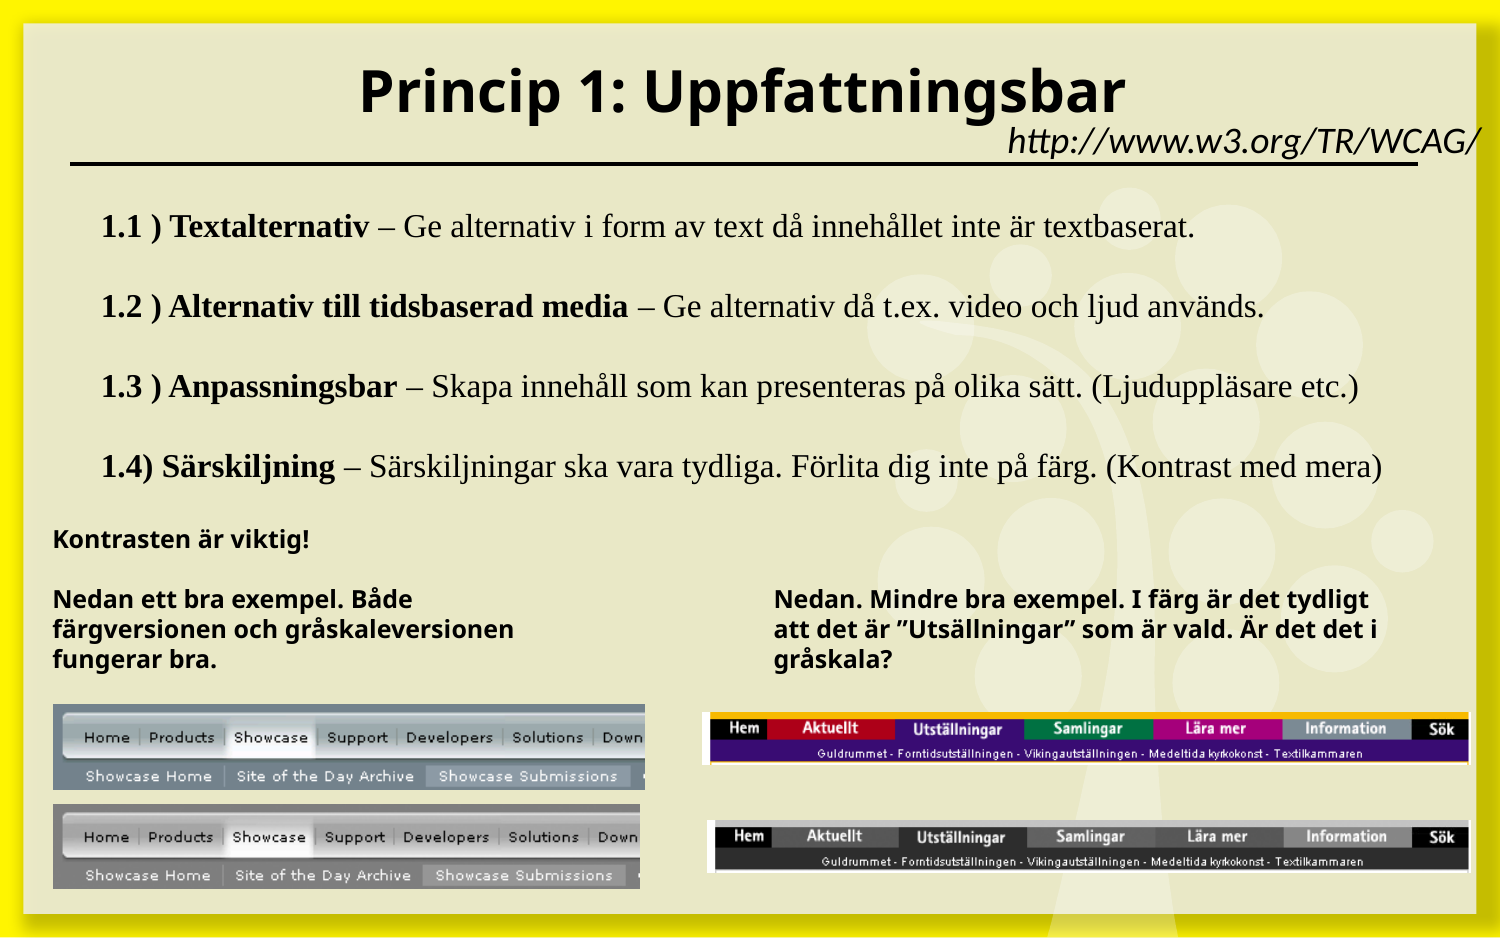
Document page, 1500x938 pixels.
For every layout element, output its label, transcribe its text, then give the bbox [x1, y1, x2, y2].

picture [707, 820, 1471, 873]
text_box 1.1 ) Textalternativ – Ge alternativ i form av text då innehållet inte är textbaserat. 1.2 ) Alternativ till tidsbaserad media – Ge alternativ då t.ex. video och ljud används. 1.3 ) Anpassningsbar – Skapa innehåll som kan presenteras på olika sätt. (Ljuduppläsare etc.) 1.4) Särskiljning – Särskiljningar ska vara tydliga. Förlita dig inte på färg. (Kontrast med mera) [86, 197, 1400, 572]
text_box Kontrasten är viktig! Nedan ett bra exempel. Både färgversionen och gråskaleversionen fungerar bra. [37, 516, 534, 681]
title Princip 1: Uppfattningsbar [105, 46, 1381, 174]
picture [702, 712, 1471, 766]
text_box Nedan. Mindre bra exempel. I färg är det tydligt att det är ”Utsällningar” som är vald. Är det det i gråskala? [758, 576, 1403, 682]
picture [52, 704, 646, 790]
text_box http://www.w3.org/TR/WCAG/ [992, 108, 1496, 169]
picture [52, 804, 640, 889]
